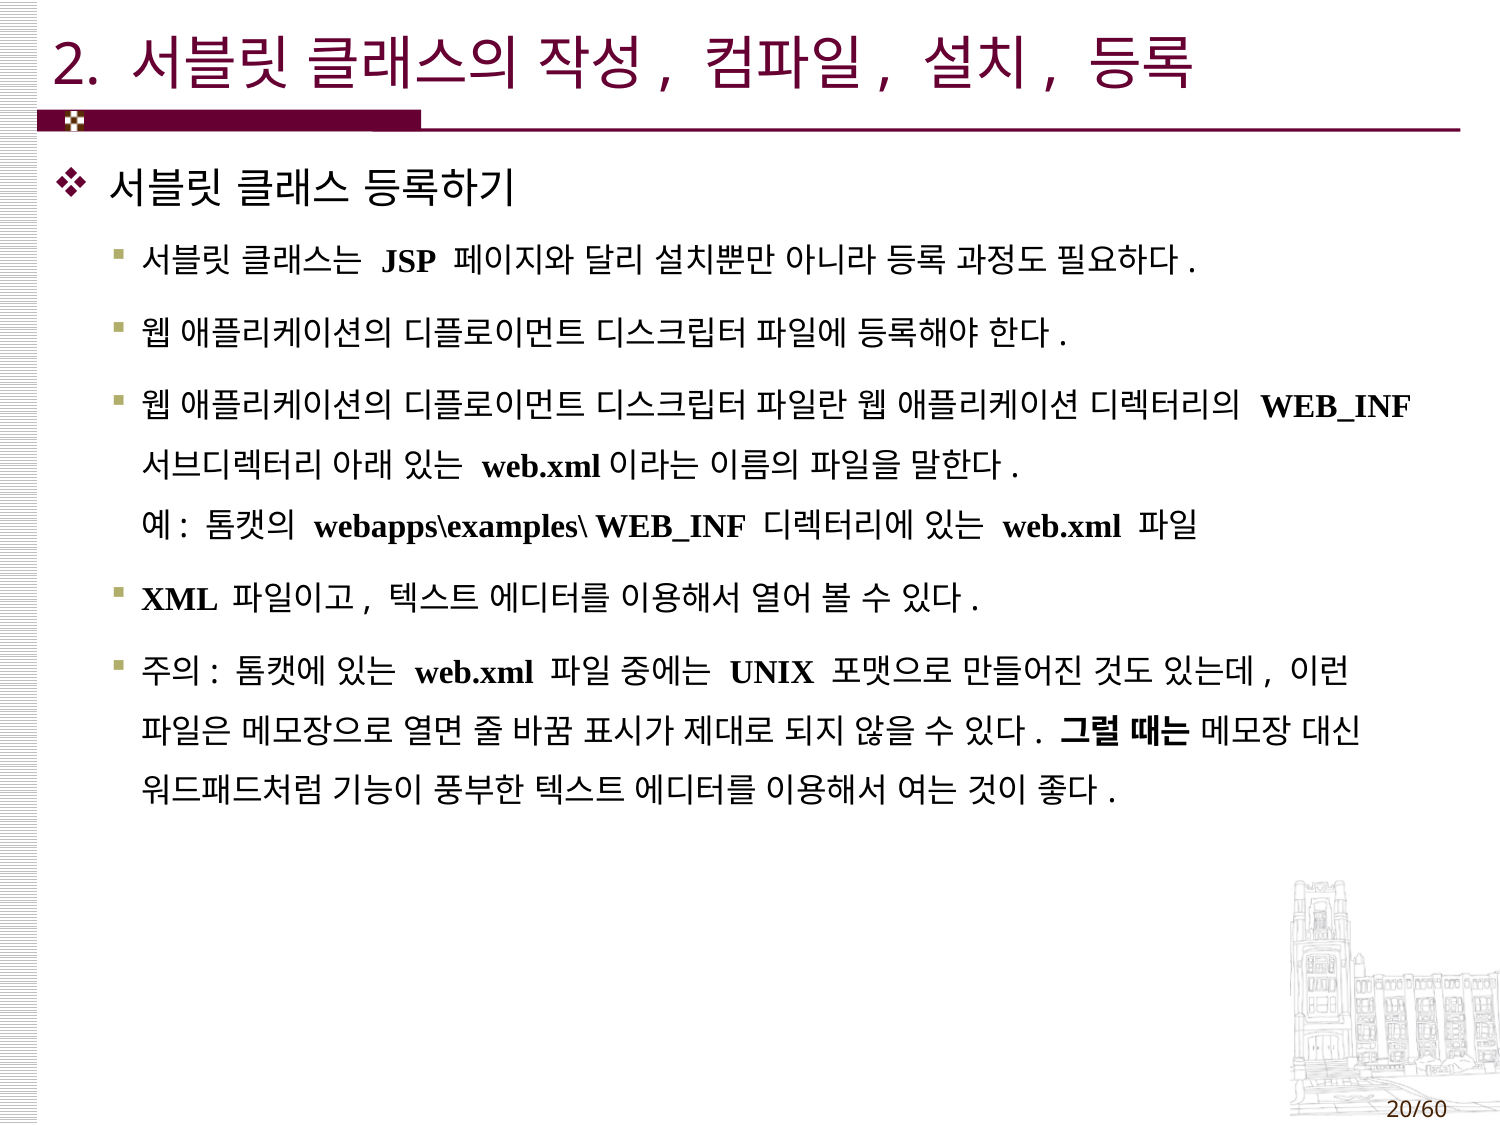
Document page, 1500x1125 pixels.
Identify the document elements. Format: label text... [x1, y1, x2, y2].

title 2. 서블릿 클래스의 작성, 컴파일, 설치, 등록 [36, 13, 1278, 109]
picture [65, 111, 84, 131]
list 서블릿 클래스 등록하기 서블릿 클래스는 JSP 페이지와 달리 설치뿐만 아니라 등록 과정도 필요하다. 웹 애플리케이션의 디플로이먼트 디스크립터 파일에 등록해야 한다. 웹 애플리케이션의 디플로이먼트 디스크립터 파일란 웹 애플리케이션 디렉터리의 WEB_INF 서브디렉터리 아래 있는 web.xml이라는 이름의 파일을 말한다. 예: 톰캣의 webapps\examples\ WEB_INF 디렉터리에 있는 web.xml 파일 XML 파일이고, 텍스트 에디터를 이용해서 열어 볼 수 있다. 주의: 톰캣에 있는 web.xml 파일 중에는 UNIX 포맷으로 만들어진 것도 있는데, 이런 파일은 메모장으로 열면 줄 바꿈 표시가 제대로 되지 않을 수 있다. 그럴 때는 메모장 대신 워드패드처럼 기능이 풍부한 텍스트 에디터를 이용해서 여는 것이 좋다. [37, 154, 1463, 1093]
picture [1290, 874, 1500, 1125]
